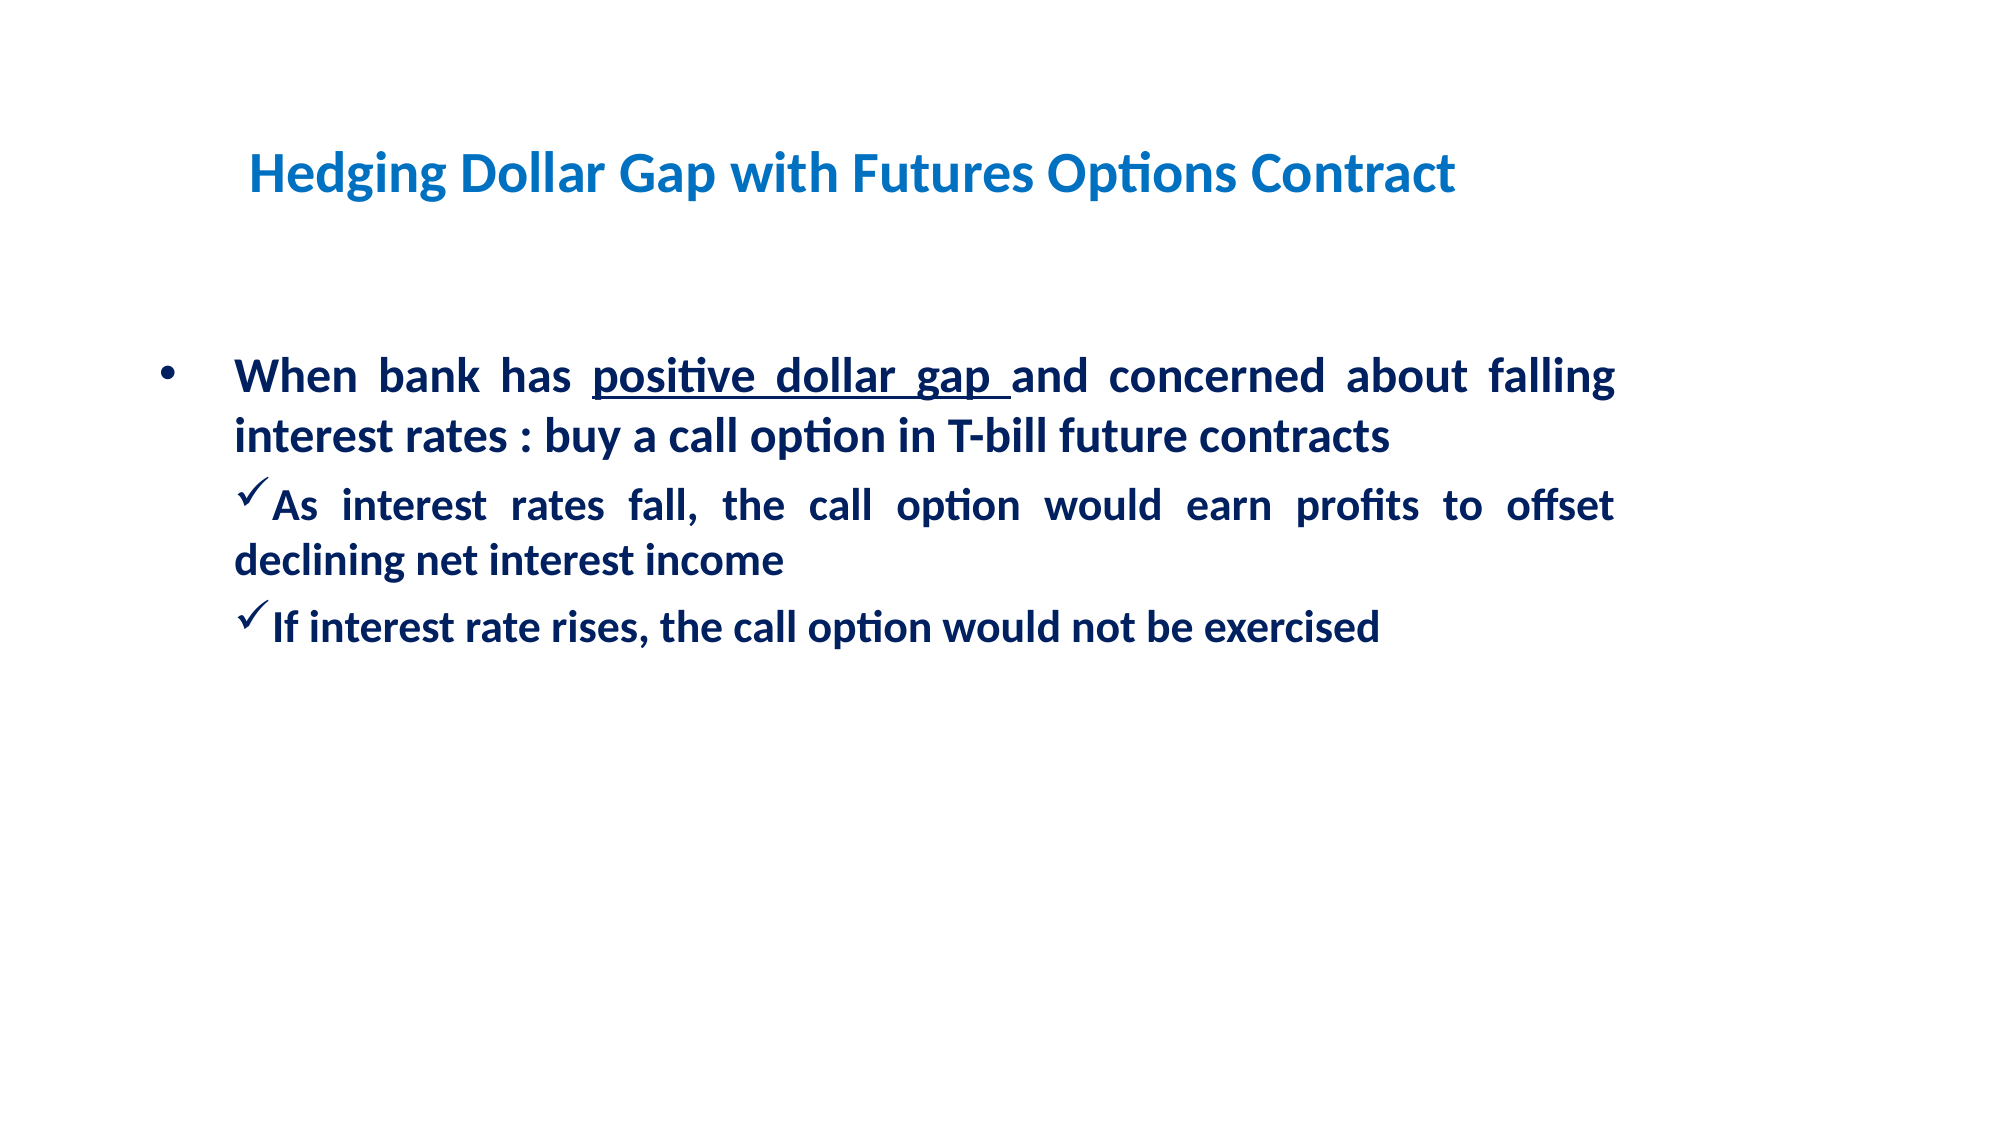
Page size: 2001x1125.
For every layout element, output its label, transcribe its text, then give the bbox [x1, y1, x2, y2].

title Hedging Dollar Gap with Futures Options Contract [234, 109, 2000, 239]
list When bank has positive dollar gap and concerned about falling interest rates : buy a call option in T-bill future contracts As interest rates fall, the call option would earn profits to offset declining net interest income If interest rate rises, the call option would not be exercised [70, 334, 1631, 985]
